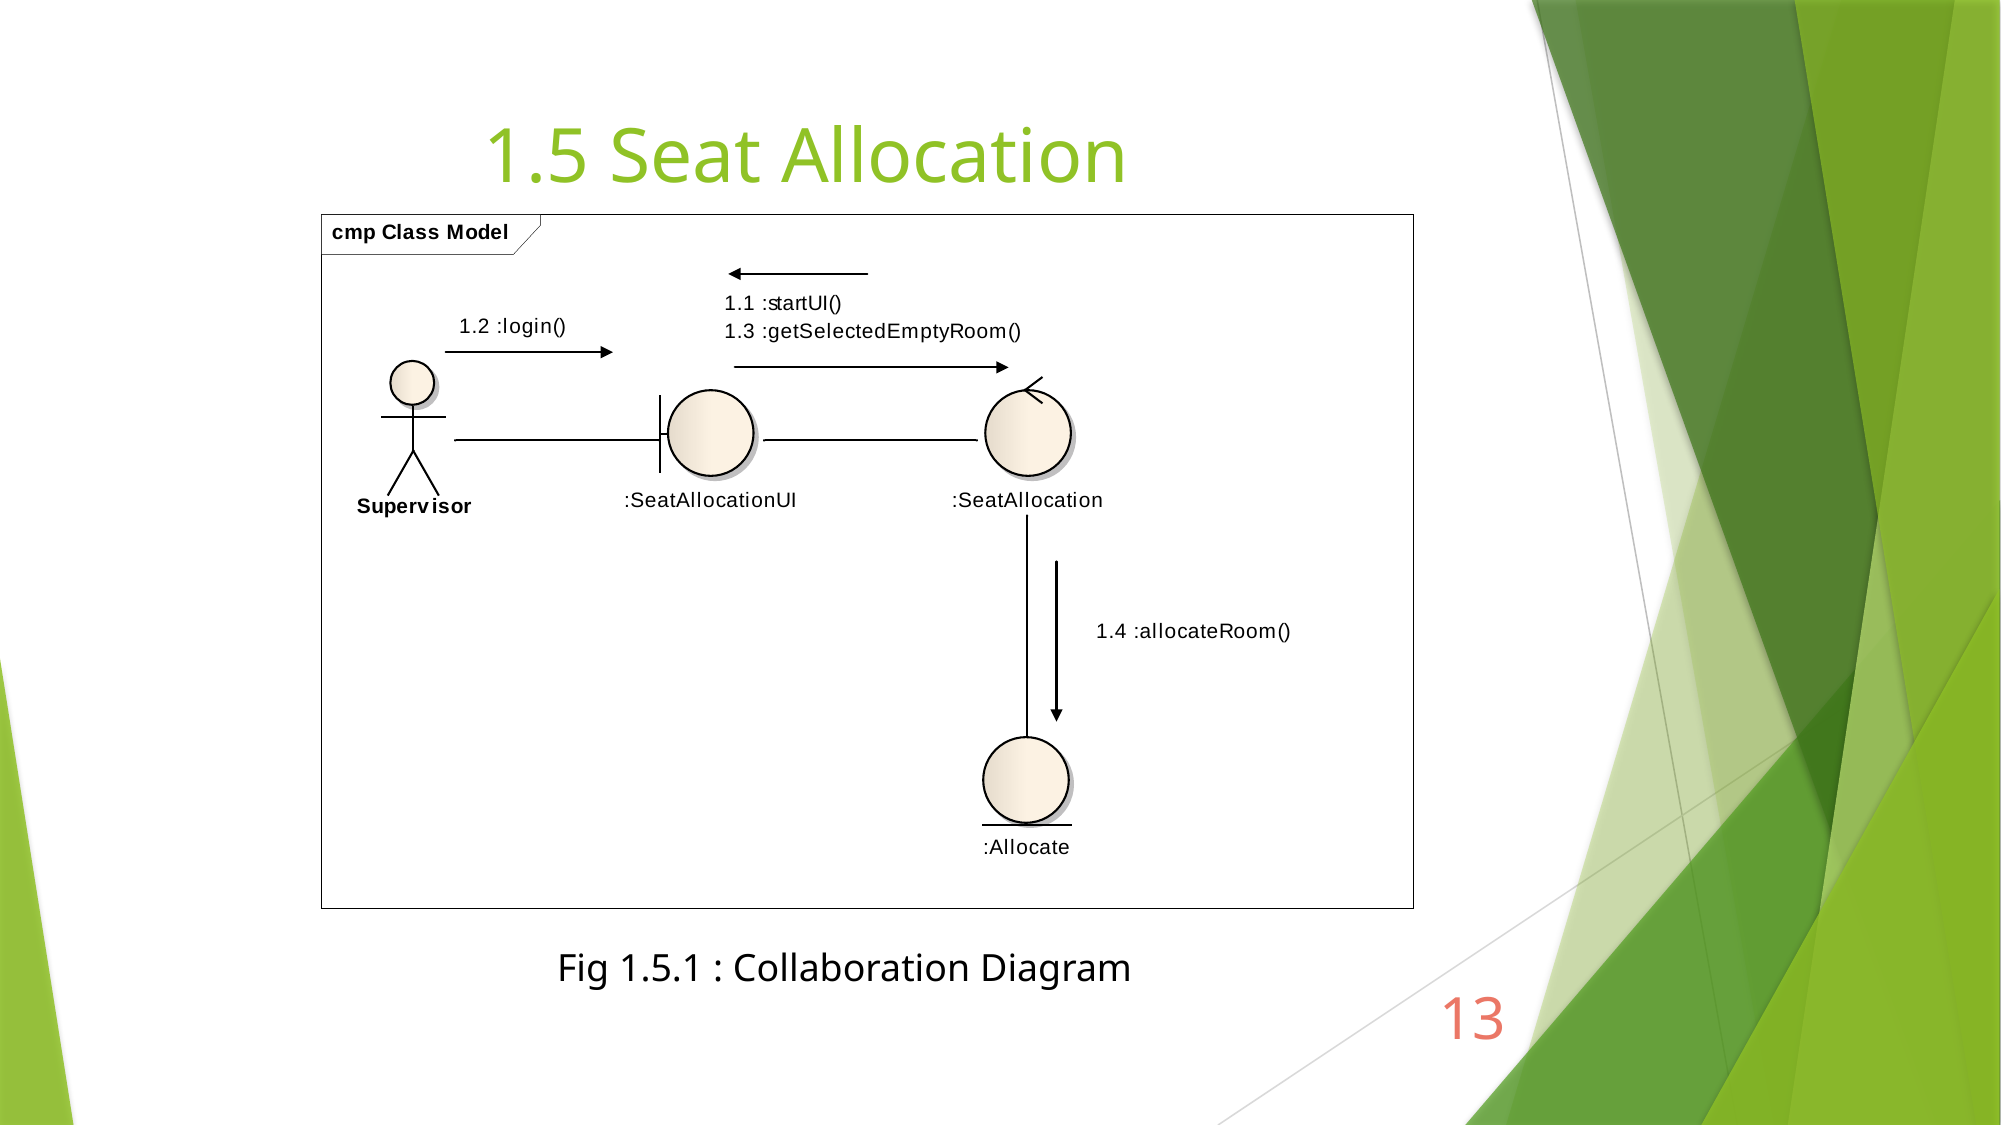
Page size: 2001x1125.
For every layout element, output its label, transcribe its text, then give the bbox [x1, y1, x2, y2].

text_box Fig 1.5.1 : Collaboration Diagram [542, 936, 1148, 1042]
slide_number 13 [1409, 991, 1522, 1051]
title 1.5 Seat Allocation [111, 99, 1522, 317]
picture [314, 207, 1421, 916]
